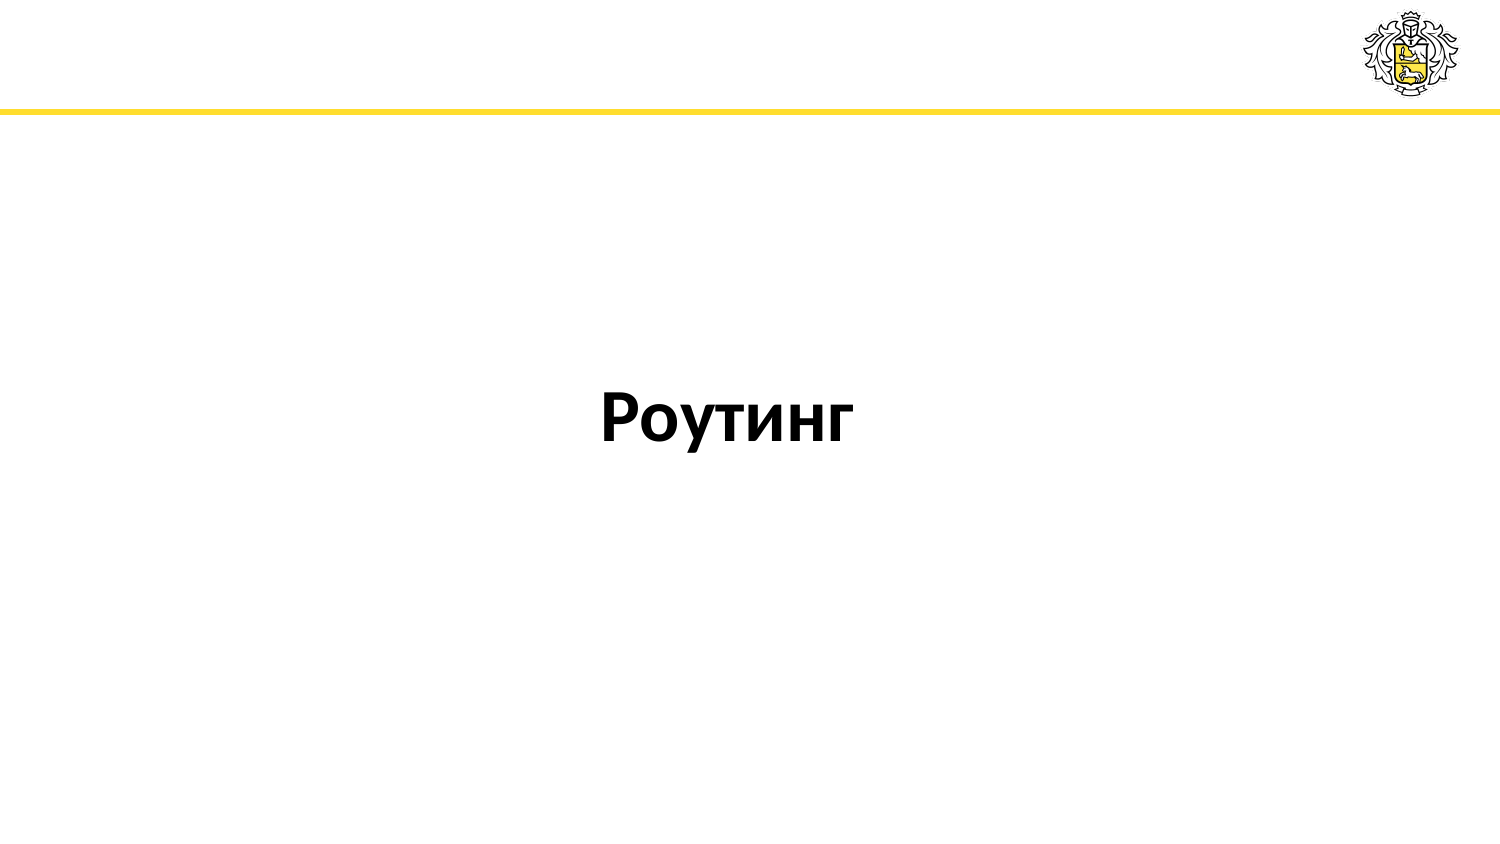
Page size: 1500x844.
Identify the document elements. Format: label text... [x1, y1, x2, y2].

picture [1360, 2, 1461, 103]
list Роутинг [556, 346, 888, 477]
